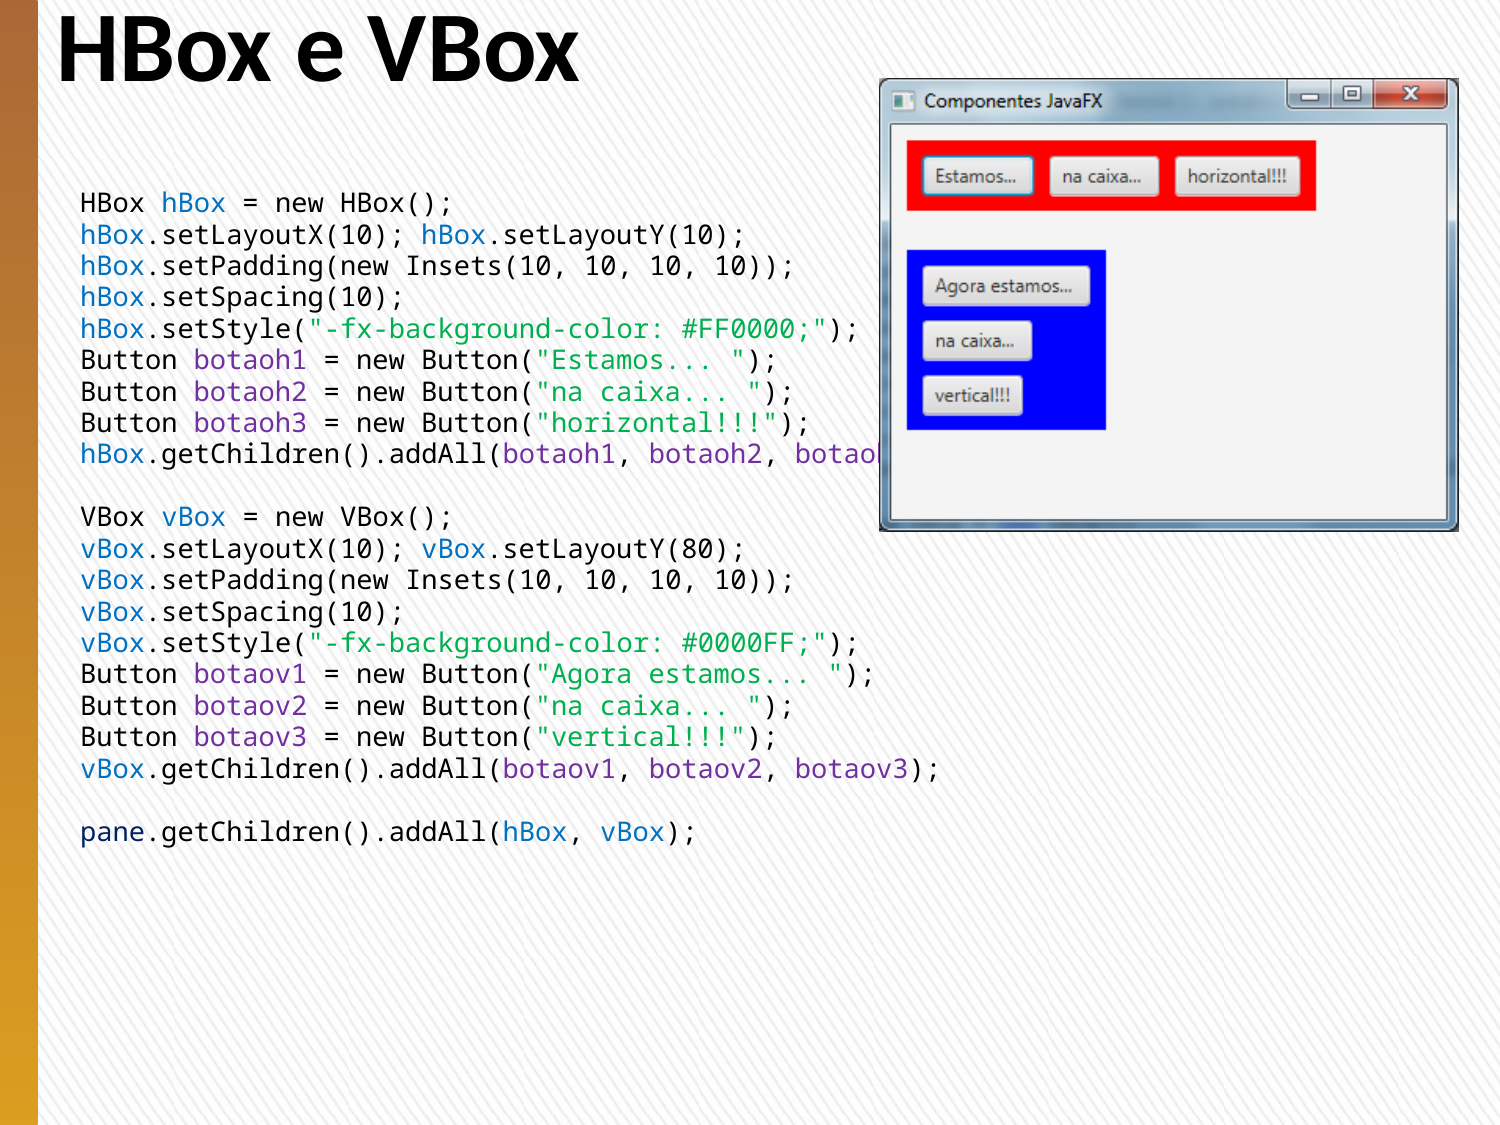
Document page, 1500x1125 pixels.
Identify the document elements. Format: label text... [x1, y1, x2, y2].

title HBox e VBox [41, 0, 1500, 100]
text_box HBox hBox = new HBox(); hBox.setLayoutX(10); hBox.setLayoutY(10); hBox.setPadding(new Insets(10, 10, 10, 10)); hBox.setSpacing(10); hBox.setStyle("-fx-background-color: #FF0000;"); Button botaoh1 = new Button("Estamos... "); Button botaoh2 = new Button("na caixa... "); Button botaoh3 = new Button("horizontal!!!"); hBox.getChildren().addAll(botaoh1, botaoh2, botaoh3); VBox vBox = new VBox(); vBox.setLayoutX(10); vBox.setLayoutY(80); vBox.setPadding(new Insets(10, 10, 10, 10)); vBox.setSpacing(10); vBox.setStyle("-fx-background-color: #0000FF;"); Button botaov1 = new Button("Agora estamos... "); Button botaov2 = new Button("na caixa... "); Button botaov3 = new Button("vertical!!!"); vBox.getChildren().addAll(botaov1, botaov2, botaov3); pane.getChildren().addAll(hBox, vBox); [64, 183, 1484, 1072]
picture [879, 77, 1459, 532]
